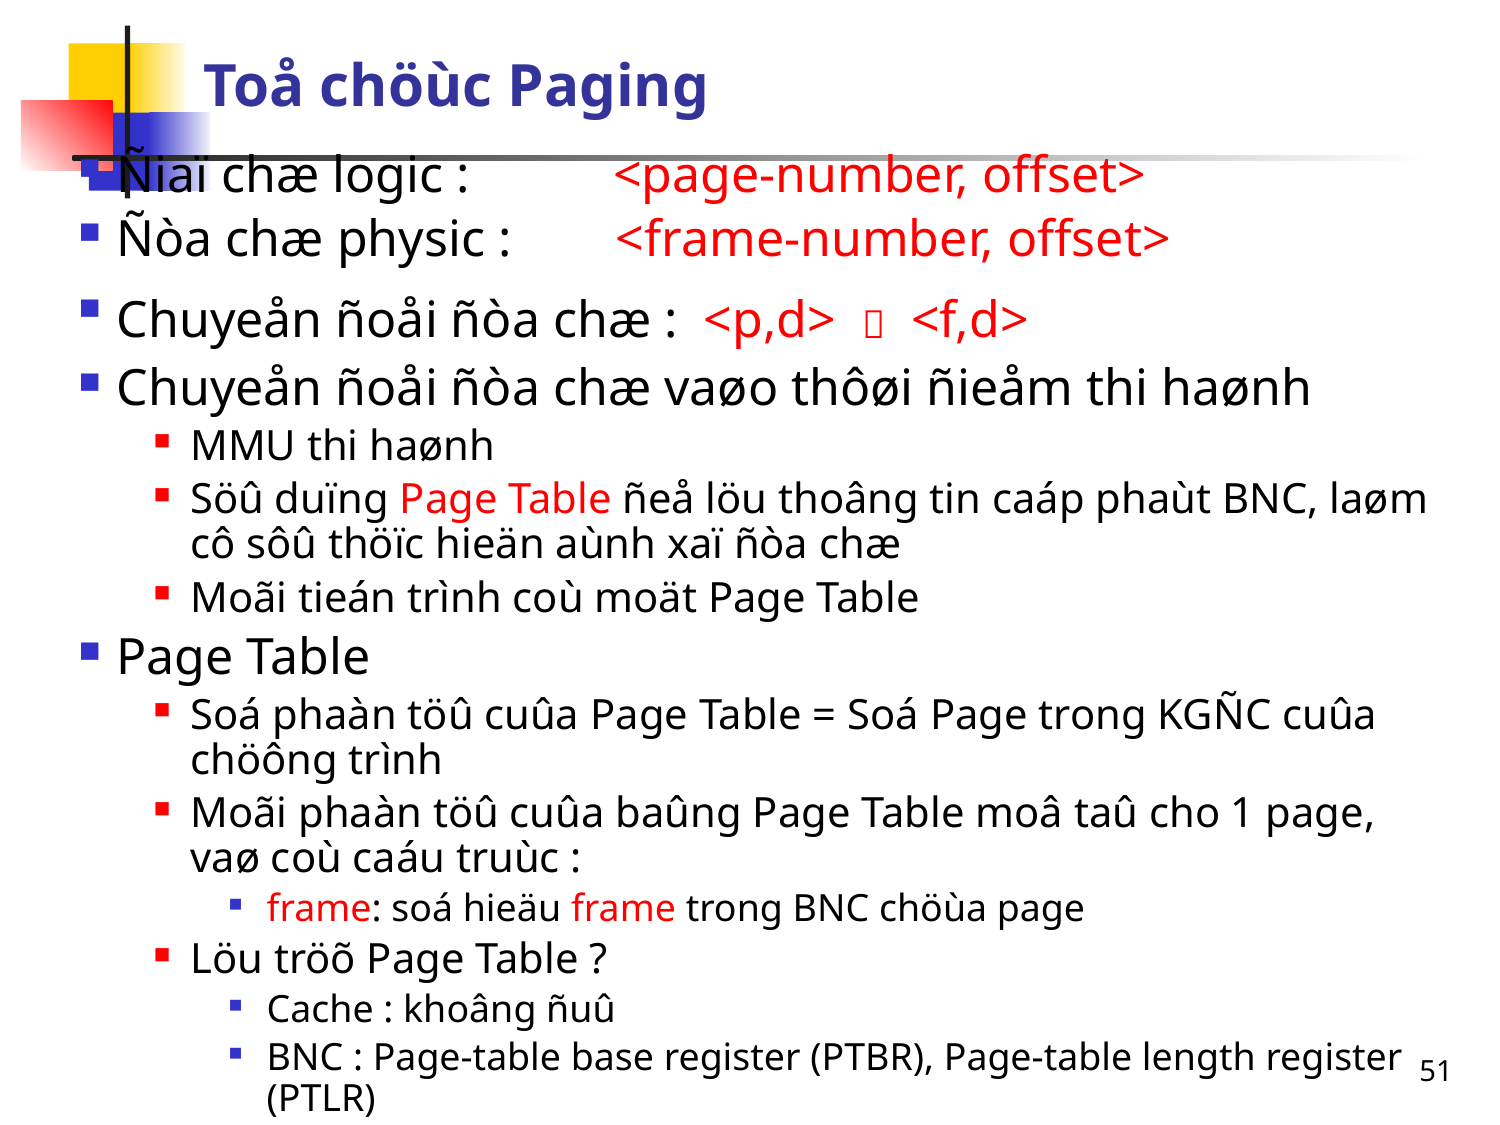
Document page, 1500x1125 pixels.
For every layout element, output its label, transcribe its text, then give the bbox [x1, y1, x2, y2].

slide_number 51 [1154, 1038, 1468, 1100]
list Ñiaï chæ logic : <page-number, offset> Ñòa chæ physic : <frame-number, offset> Chuyeån ñoåi ñòa chæ : <p,d>  <f,d> Chuyeån ñoåi ñòa chæ vaøo thôøi ñieåm thi haønh MMU thi haønh Söû duïng Page Table ñeå löu thoâng tin caáp phaùt BNC, laøm cô sôû thöïc hieän aùnh xaï ñòa chæ Moãi tieán trình coù moät Page Table Page Table Soá phaàn töû cuûa Page Table = Soá Page trong KGÑC cuûa chöông trình Moãi phaàn töû cuûa baûng Page Table moâ taû cho 1 page, vaø coù caáu truùc : frame: soá hieäu frame trong BNC chöùa page Löu tröõ Page Table ? Cache : khoâng ñuû BNC : Page-table base register (PTBR), Page-table length register (PTLR) [63, 141, 1472, 1038]
title Toå chöùc Paging [188, 23, 1468, 126]
